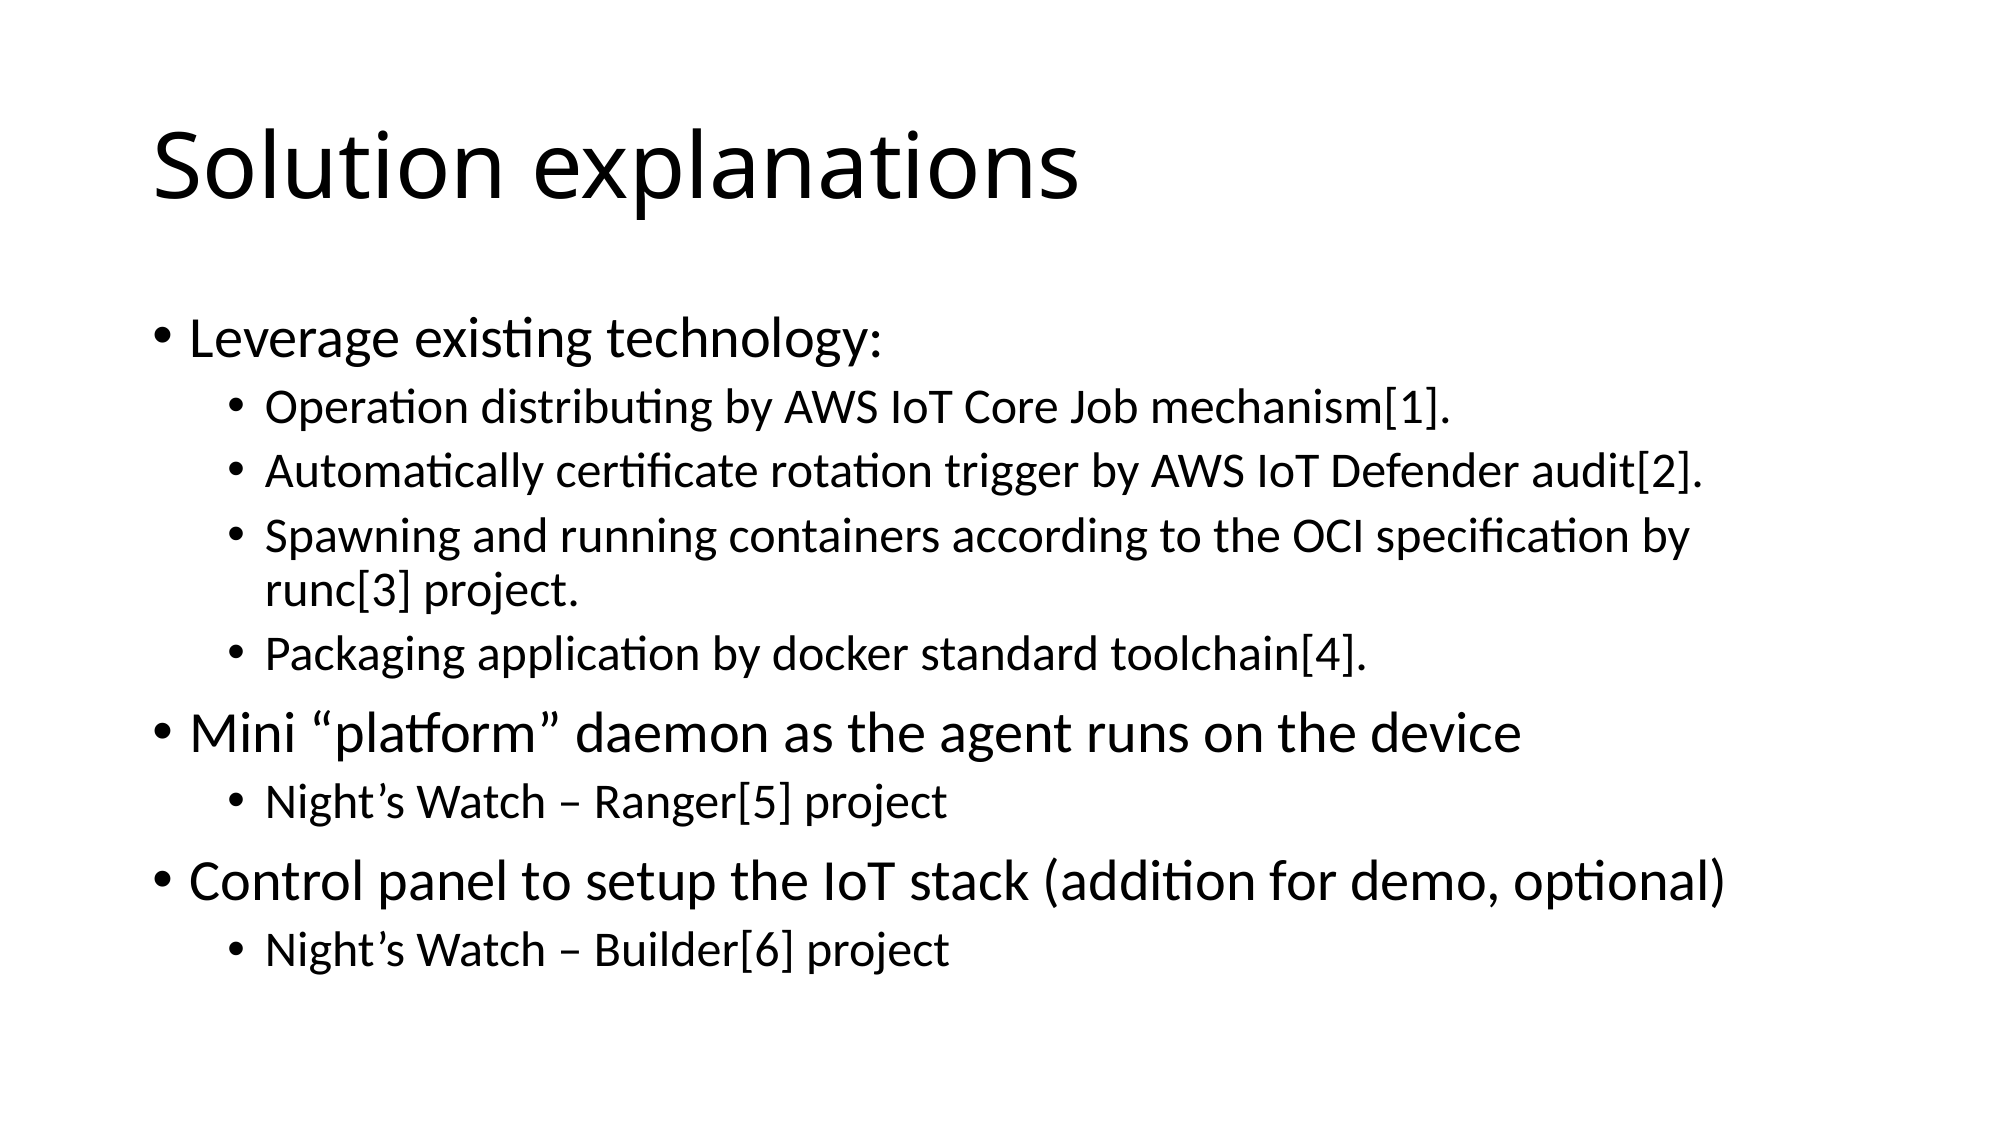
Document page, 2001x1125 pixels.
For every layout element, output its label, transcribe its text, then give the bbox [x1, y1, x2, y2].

title Solution explanations [137, 59, 1863, 278]
list Leverage existing technology: Operation distributing by AWS IoT Core Job mechanism[1]. Automatically certificate rotation trigger by AWS IoT Defender audit[2]. Spawning and running containers according to the OCI specification by runc[3] project. Packaging application by docker standard toolchain[4]. Mini “platform” daemon as the agent runs on the device Night’s Watch – Ranger[5] project Control panel to setup the IoT stack (addition for demo, optional) Night’s Watch – Builder[6] project [137, 299, 1863, 1014]
